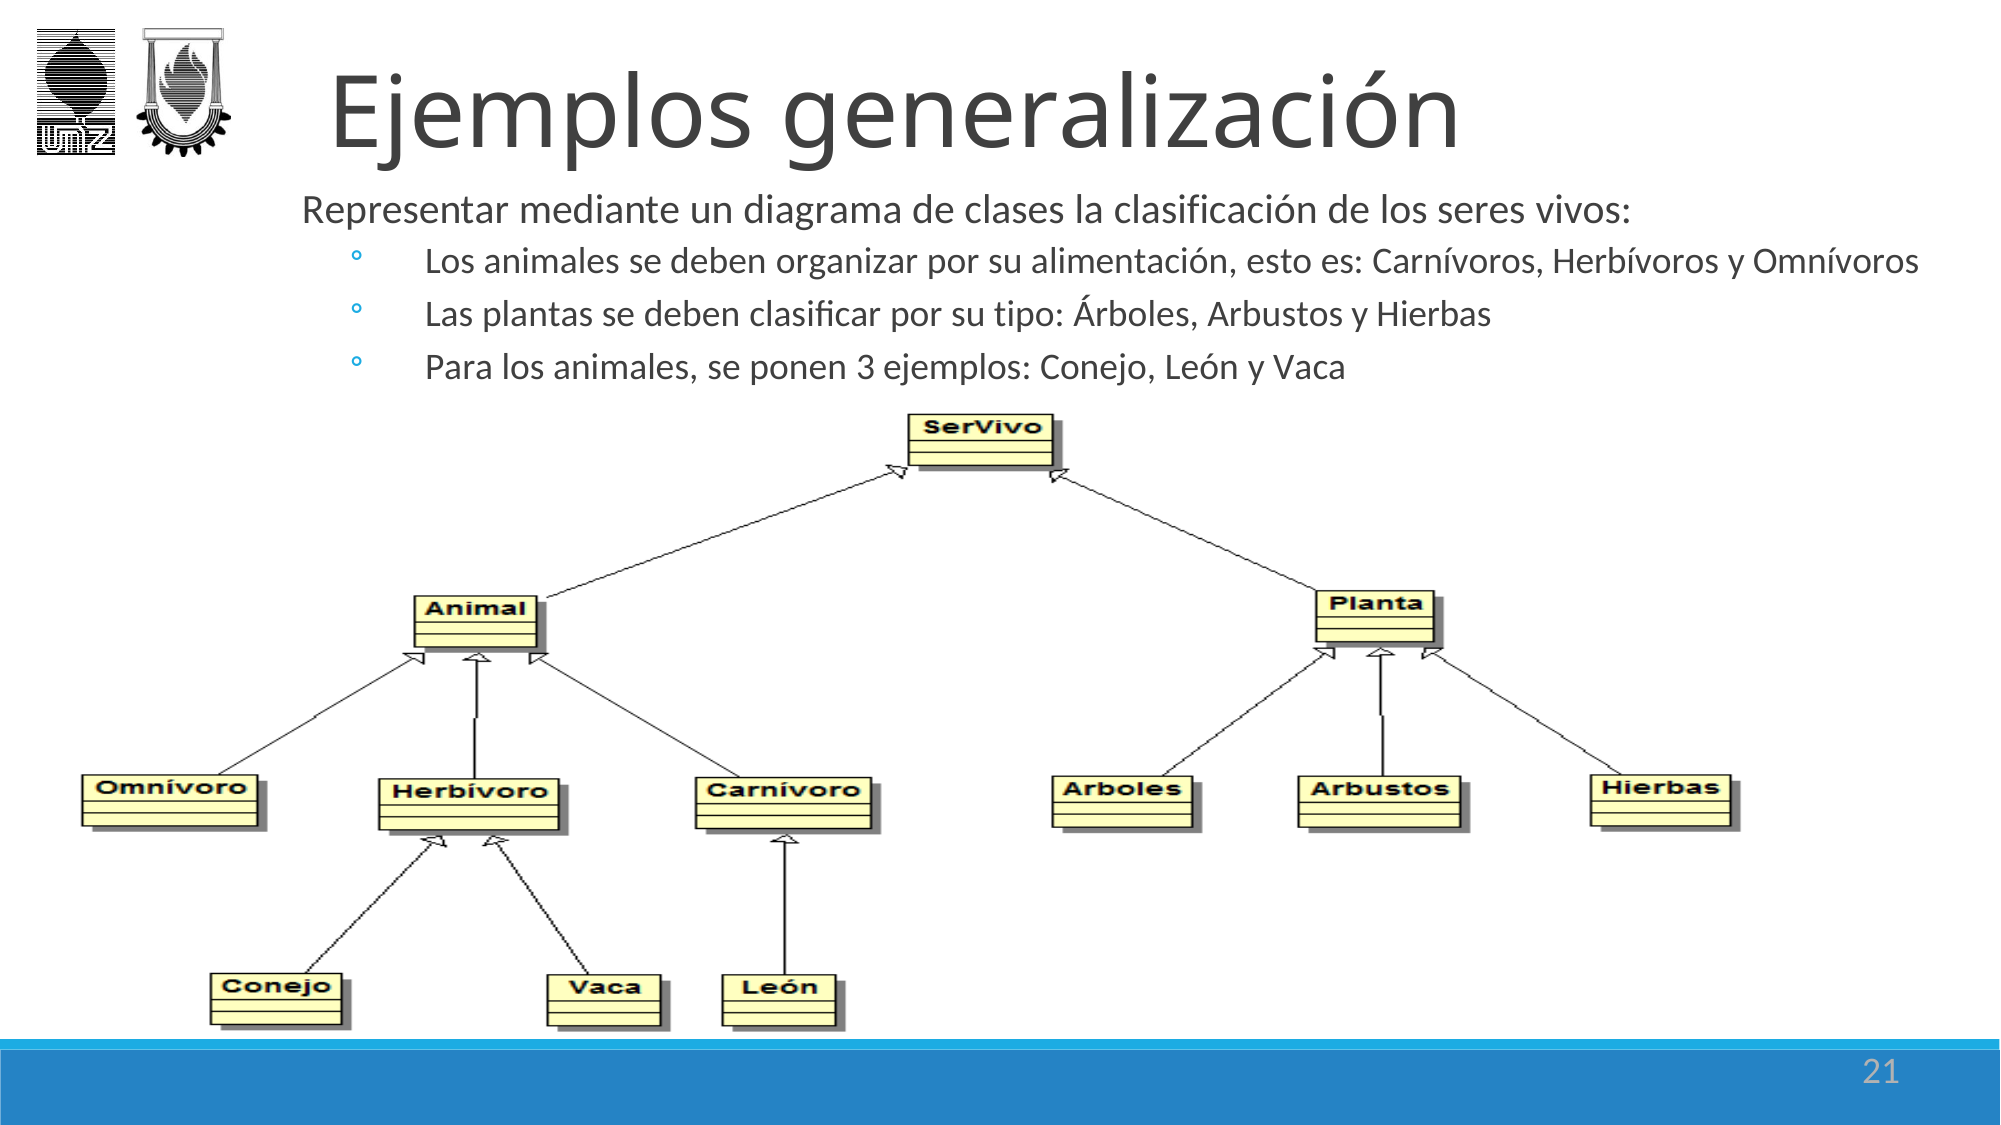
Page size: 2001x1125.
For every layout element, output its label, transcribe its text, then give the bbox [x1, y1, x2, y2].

title Ejemplos generalización [300, 47, 1966, 277]
text_box Representar mediante un diagrama de clases la clasificación de los seres vivos: Los animales se deben organizar por su alimentación, esto es: Carnívoros, Herbívoros y Omnívoros Las plantas se deben clasificar por su tipo: Árboles, Arbustos y Hierbas Para los animales, se ponen 3 ejemplos: Conejo, León y Vaca [299, 181, 1921, 391]
picture [25, 23, 238, 163]
slide_number 21 [1440, 1046, 1900, 1103]
text_box [62, 410, 1750, 1037]
